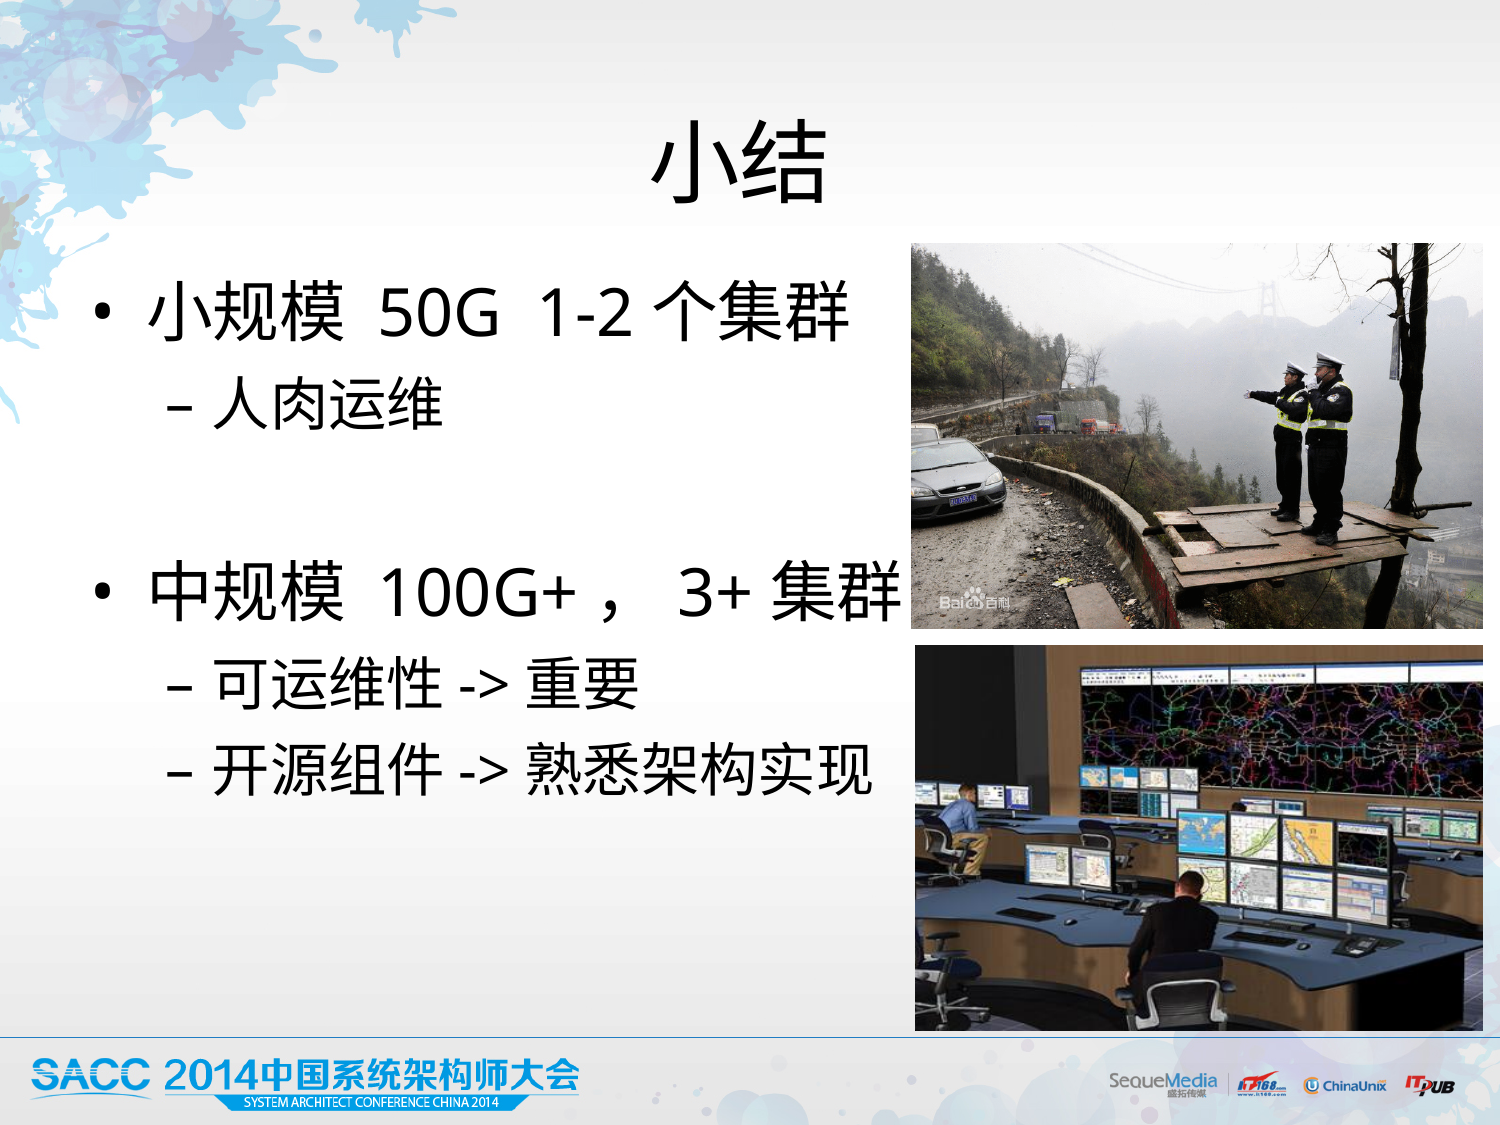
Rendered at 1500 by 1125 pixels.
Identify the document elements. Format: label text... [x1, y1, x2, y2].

picture [0, 0, 1500, 1125]
title 小结 [64, 66, 1415, 254]
list 小规模 50G 1-2个集群 人肉运维 中规模 100G+，3+集群 可运维性->重要 开源组件->熟悉架构实现 [75, 262, 1425, 1005]
